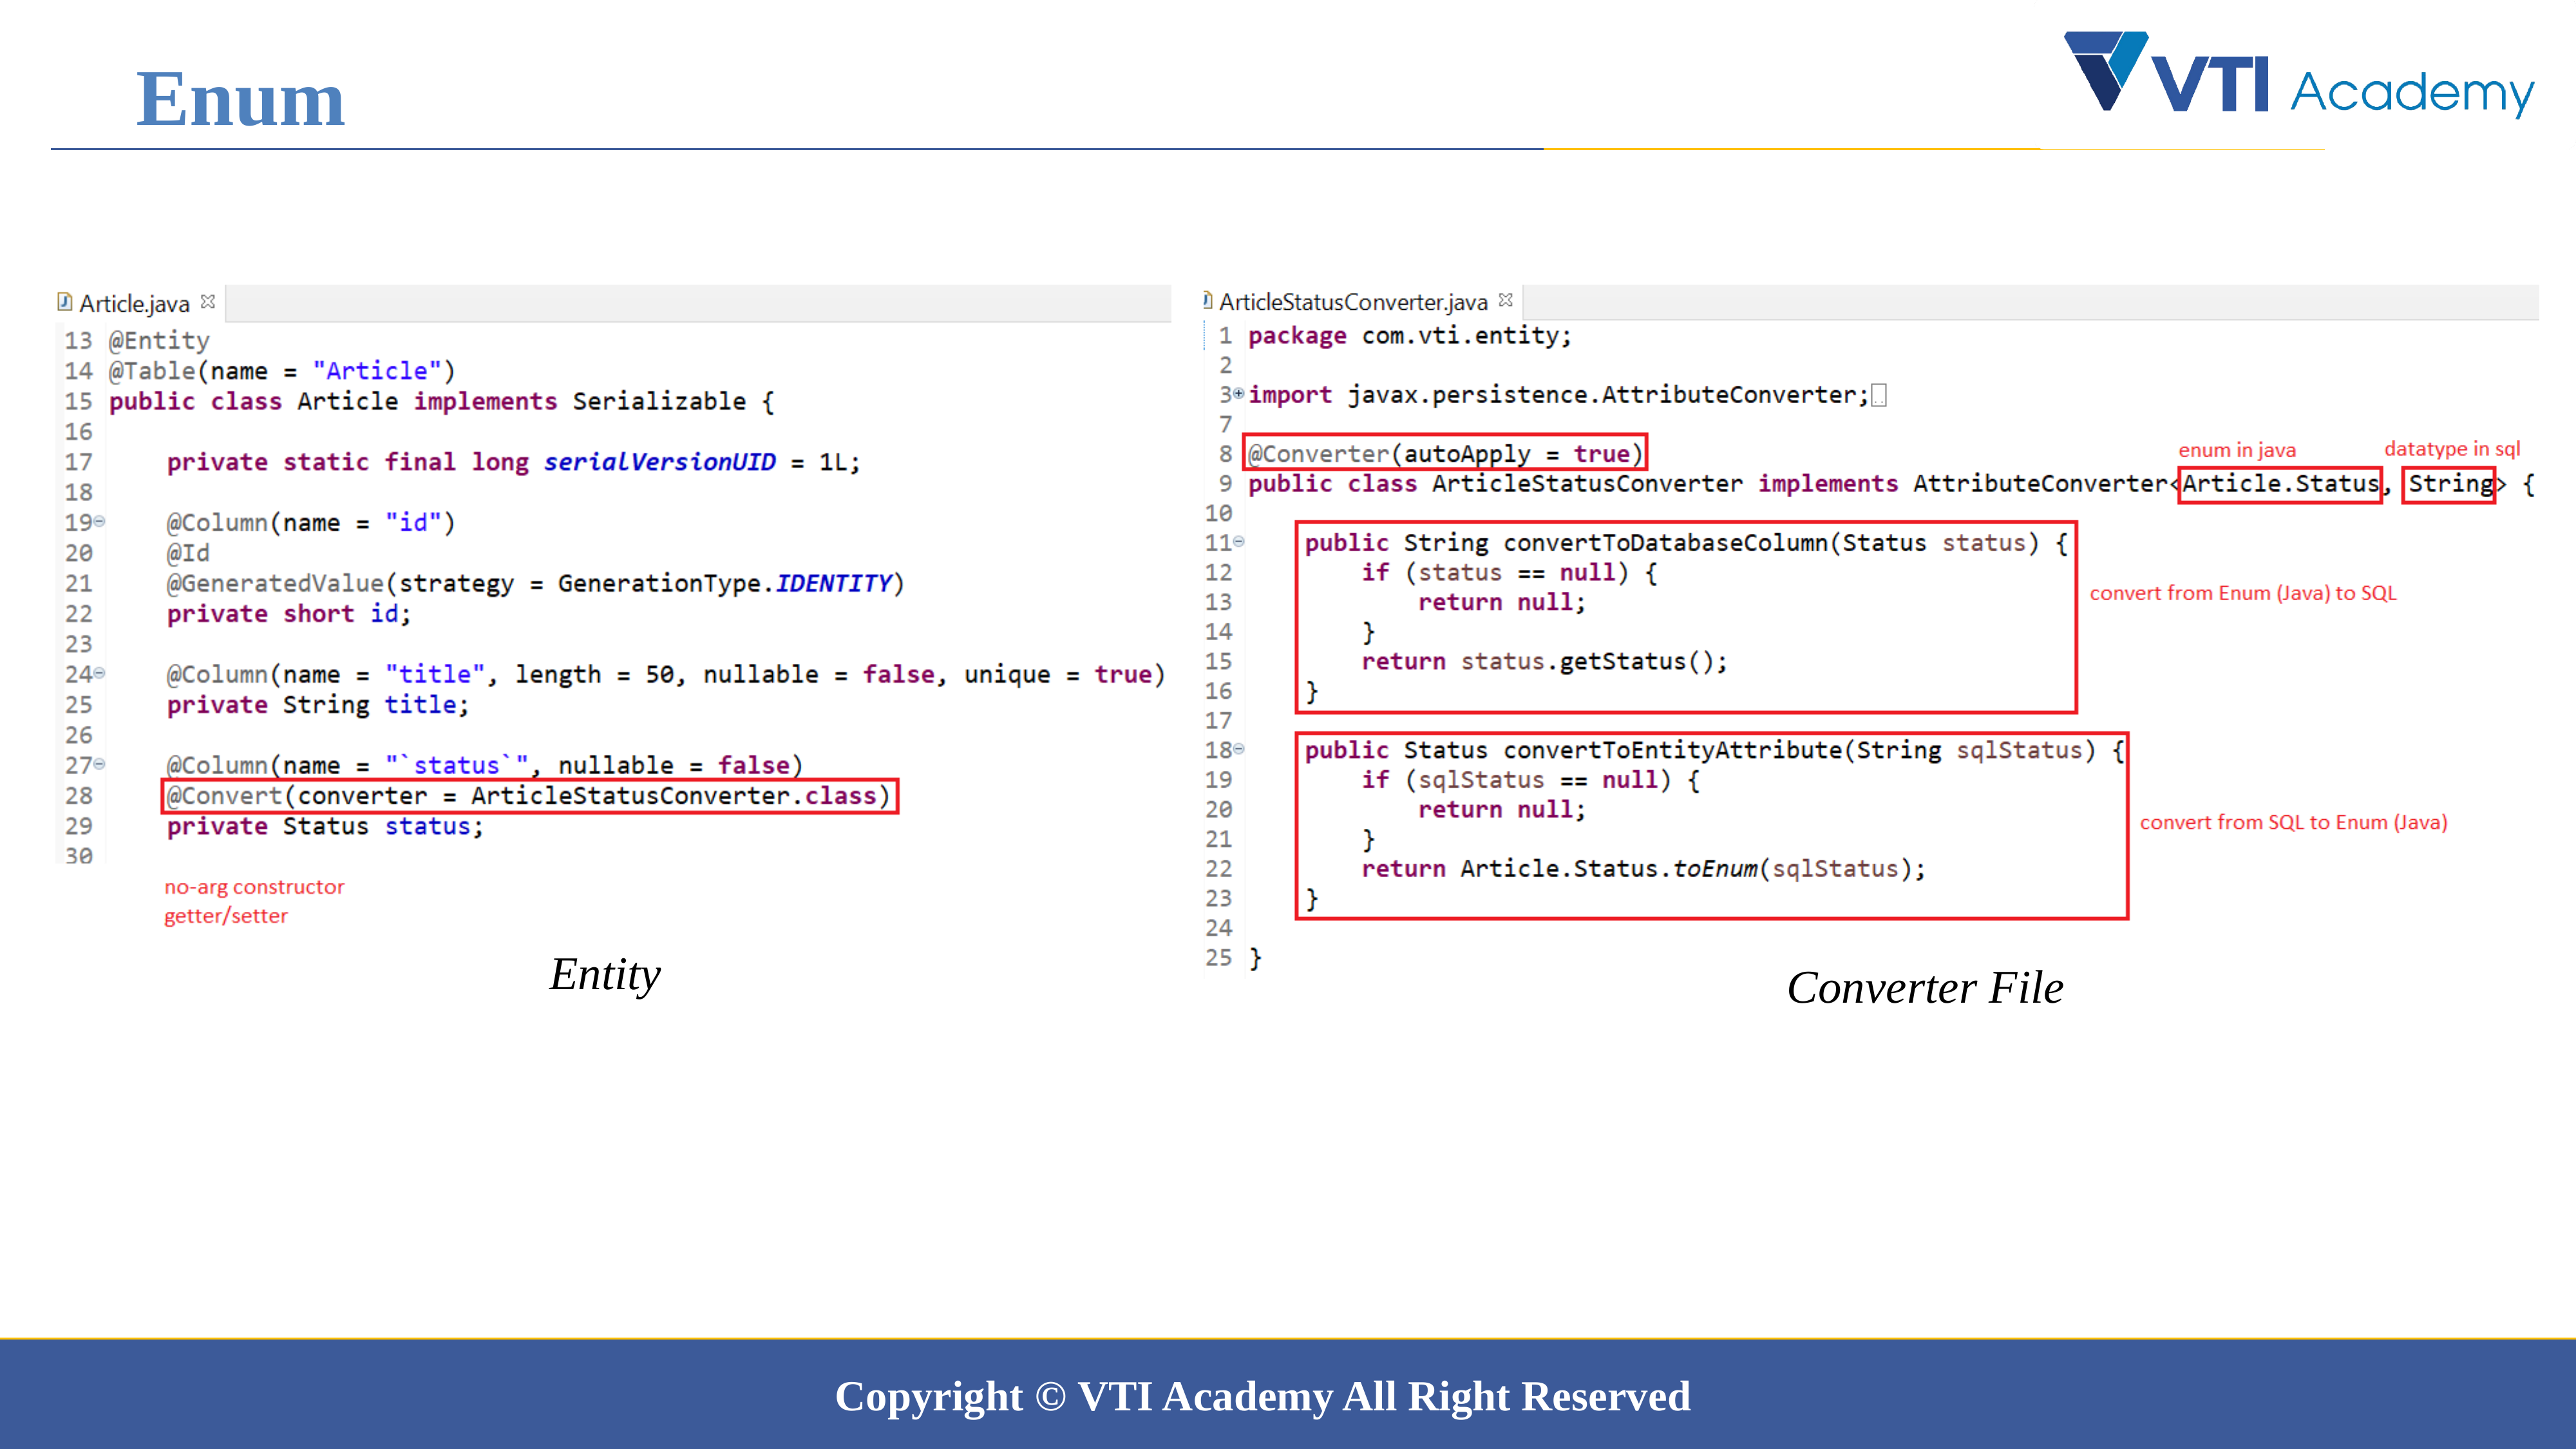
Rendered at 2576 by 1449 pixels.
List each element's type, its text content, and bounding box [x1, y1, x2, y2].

picture [55, 285, 1171, 938]
picture [1204, 285, 2539, 979]
text_box Converter File [1777, 979, 2134, 1019]
text_box Enum [126, 60, 1329, 126]
text_box Entity [540, 938, 687, 1019]
picture [2034, 0, 2576, 149]
